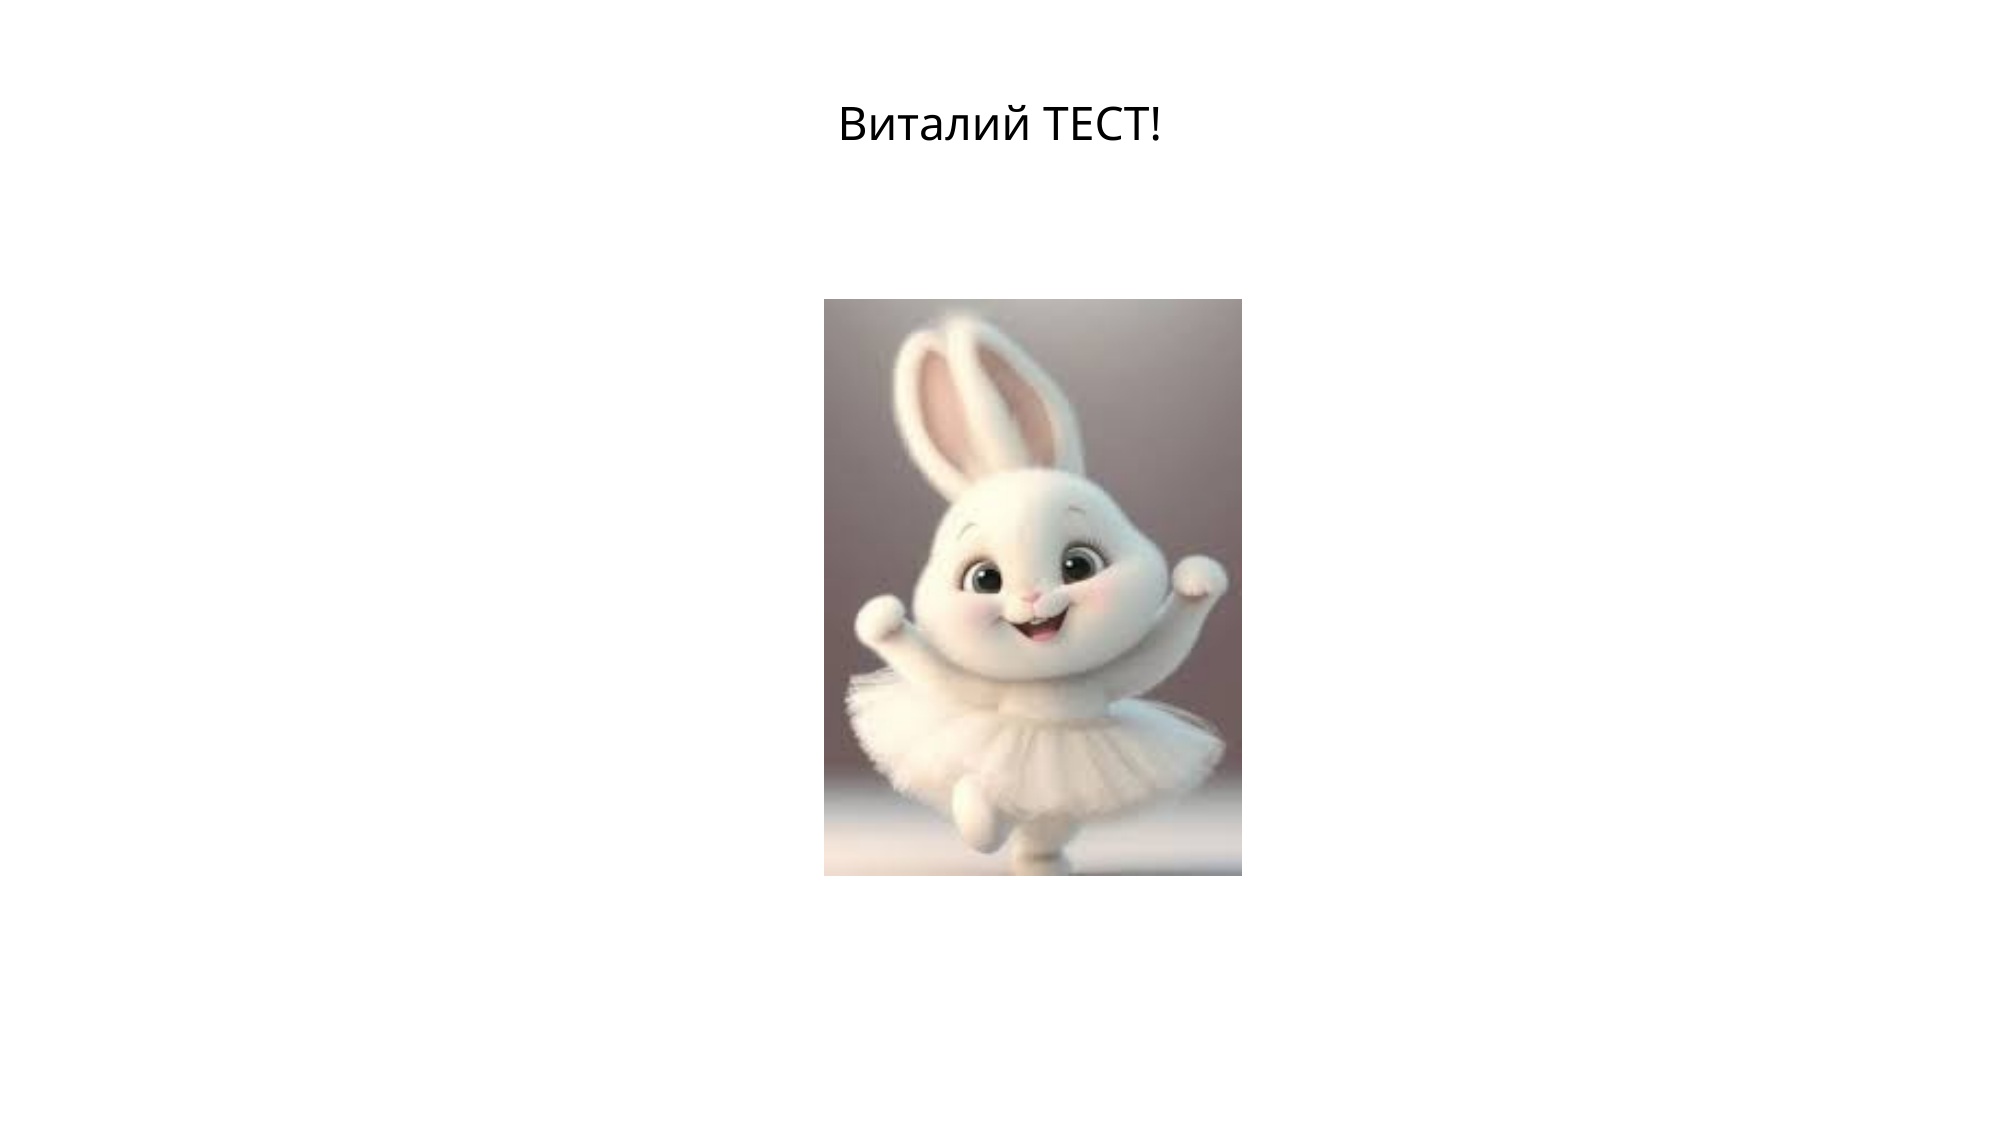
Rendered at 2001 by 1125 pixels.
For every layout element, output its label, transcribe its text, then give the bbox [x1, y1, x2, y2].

picture [824, 299, 1242, 876]
title Виталий ТЕСТ! [249, 42, 1750, 158]
